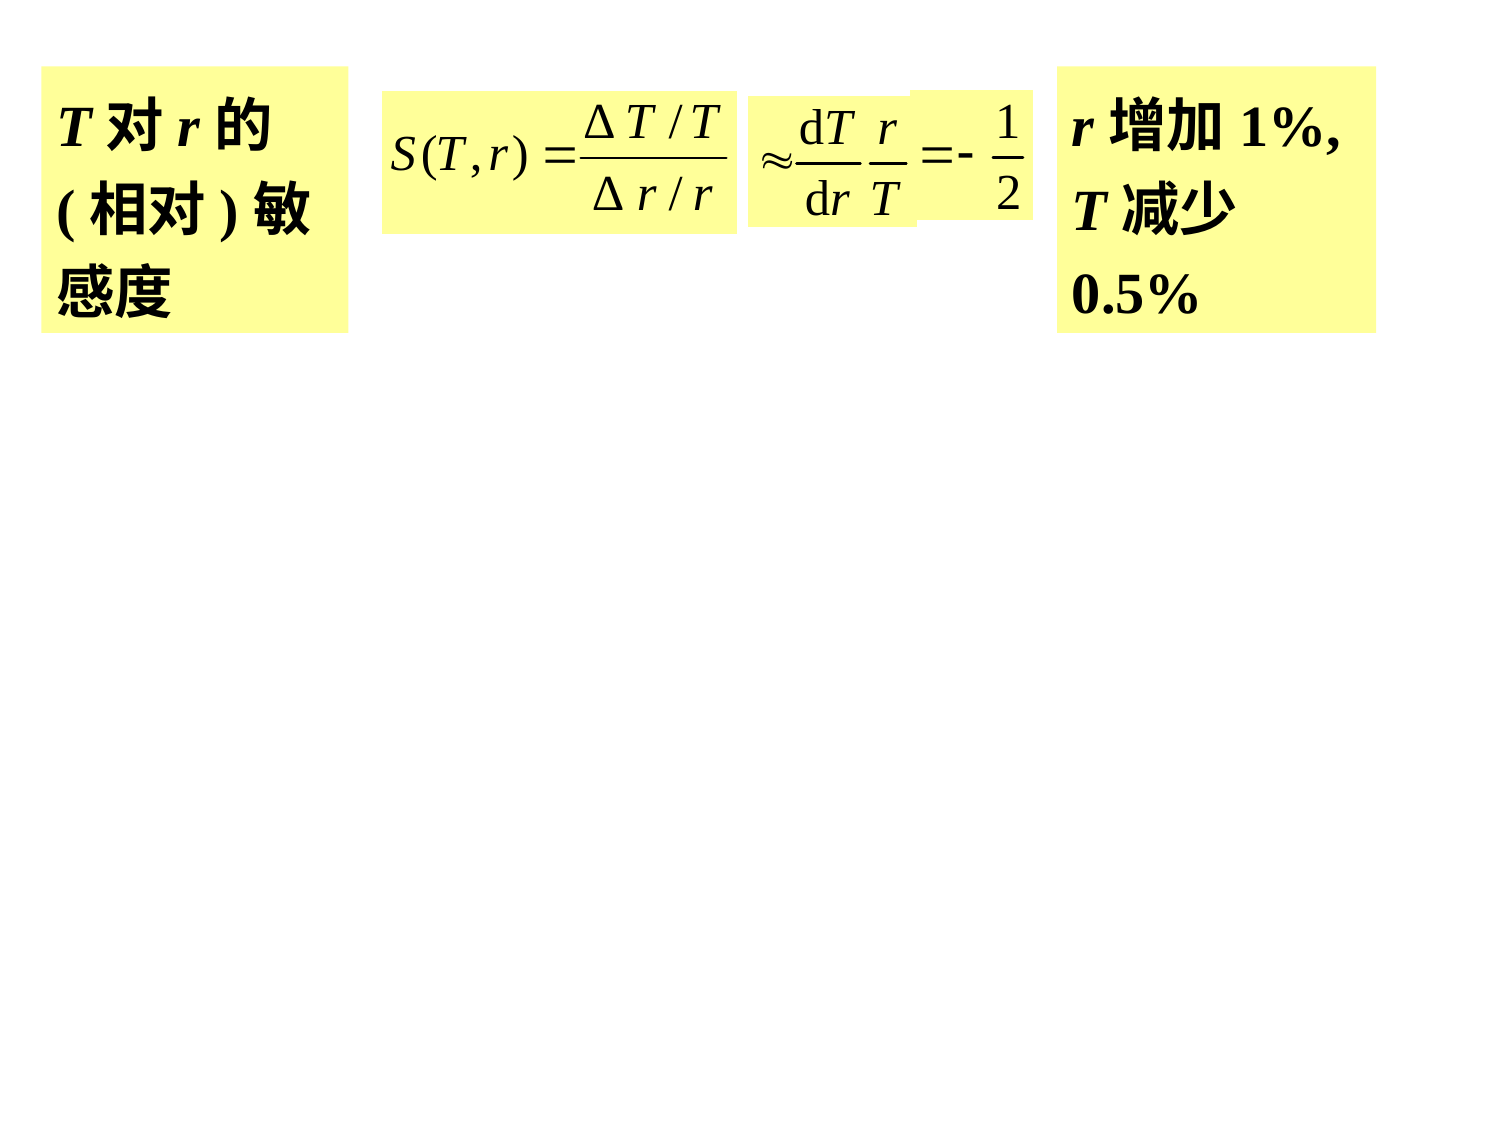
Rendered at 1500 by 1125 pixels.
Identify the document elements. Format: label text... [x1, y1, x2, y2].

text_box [748, 96, 908, 227]
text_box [381, 90, 738, 234]
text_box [909, 89, 1033, 221]
text_box r增加1%, T减少0.5% [1057, 66, 1377, 333]
text_box T对r的(相对)敏感度 [41, 66, 349, 333]
